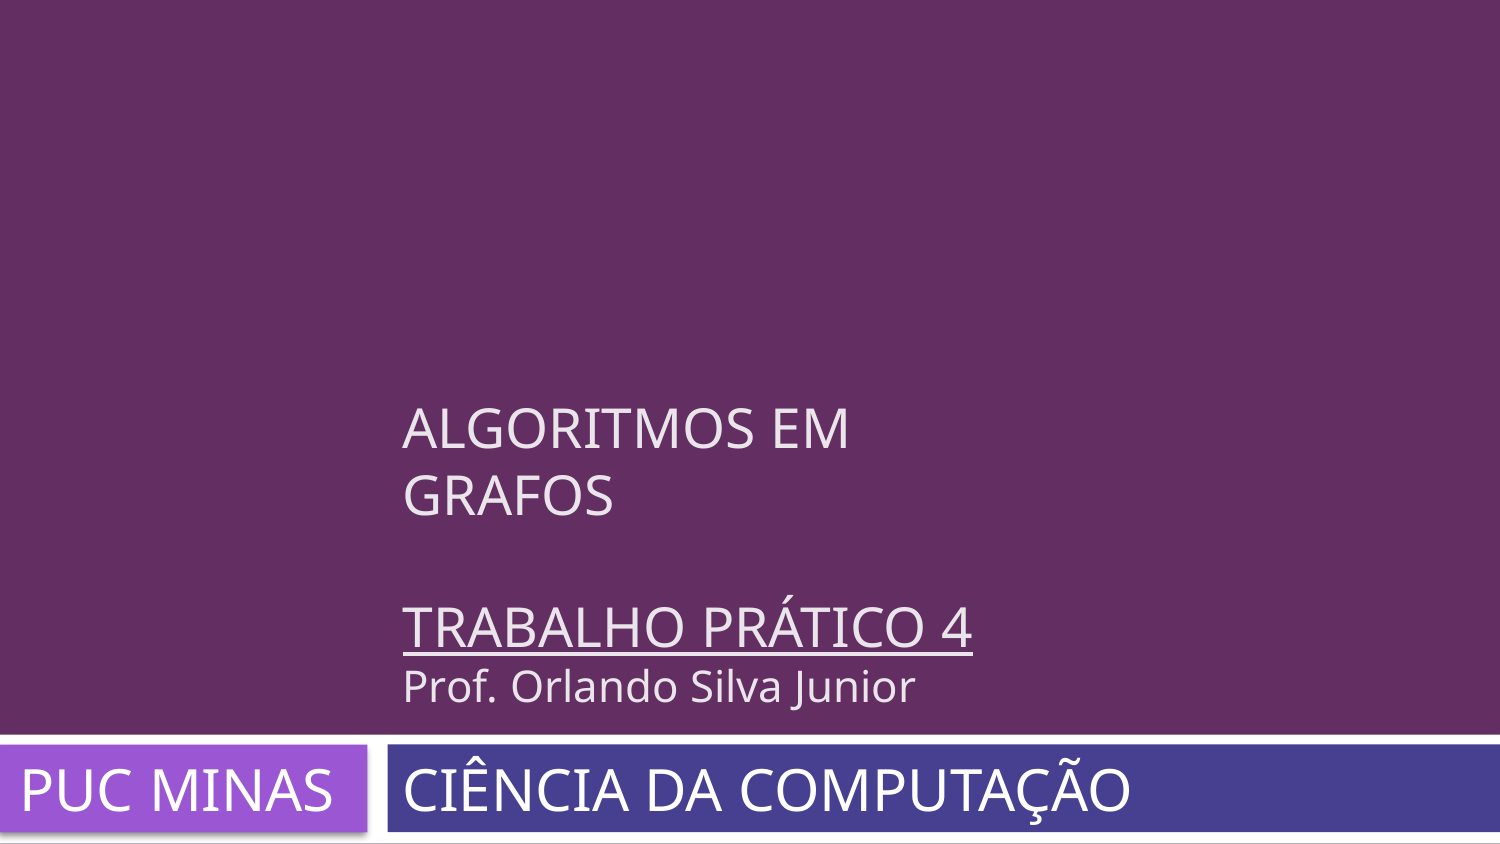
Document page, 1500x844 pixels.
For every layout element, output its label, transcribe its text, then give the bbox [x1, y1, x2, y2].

text_box PUC MINAS [4, 744, 382, 833]
title Algoritmos Em Grafos Trabalho Prático 4 Prof. Orlando Silva Junior [387, 384, 1451, 719]
subtitle CIÊNCIA DA COMPUTAÇÃO [387, 744, 1500, 833]
